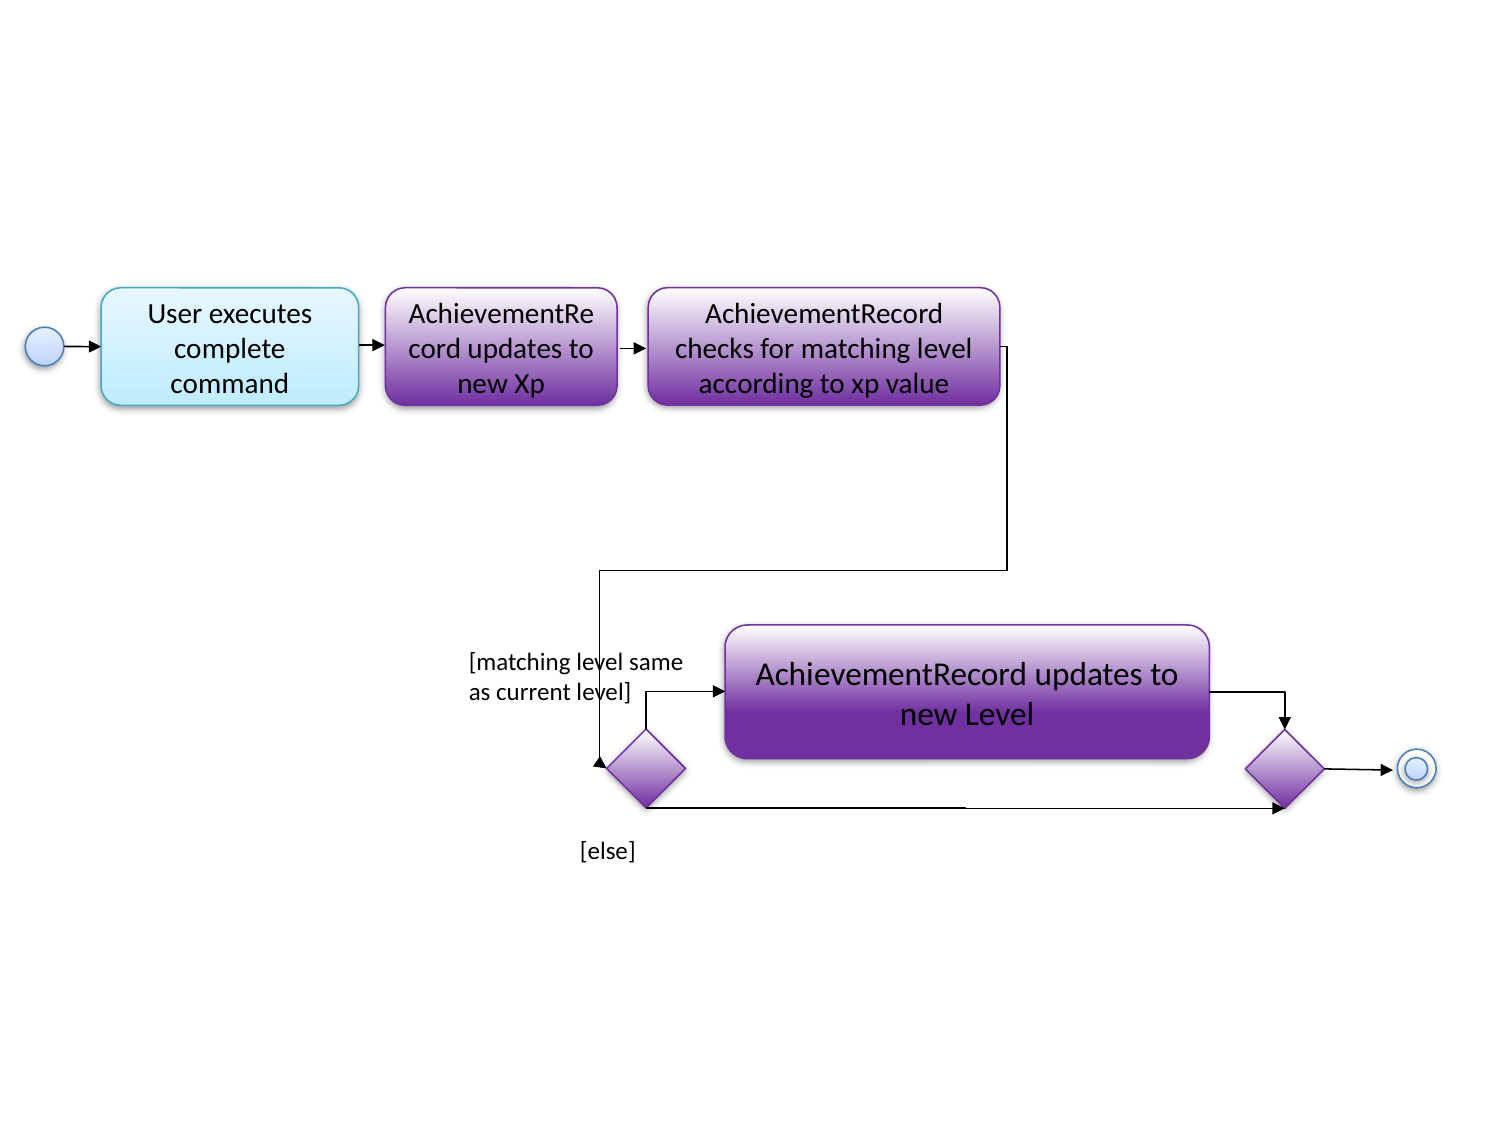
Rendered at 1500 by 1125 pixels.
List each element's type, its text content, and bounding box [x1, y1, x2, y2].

text_box AchievementRecord updates to new Xp [384, 286, 618, 407]
text_box [1244, 732, 1325, 809]
text_box AchievementRecord updates to new Level [1005, 624, 1211, 760]
text_box [613, 776, 680, 809]
text_box User executes complete command [100, 286, 360, 407]
text_box [24, 326, 65, 367]
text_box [1397, 748, 1437, 789]
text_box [1209, 691, 1286, 730]
text_box AchievementRecord checks for matching level according to xp value [647, 286, 1001, 345]
text_box [matching level same as current level] [453, 638, 599, 713]
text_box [606, 346, 1001, 769]
text_box [else] [565, 827, 706, 872]
